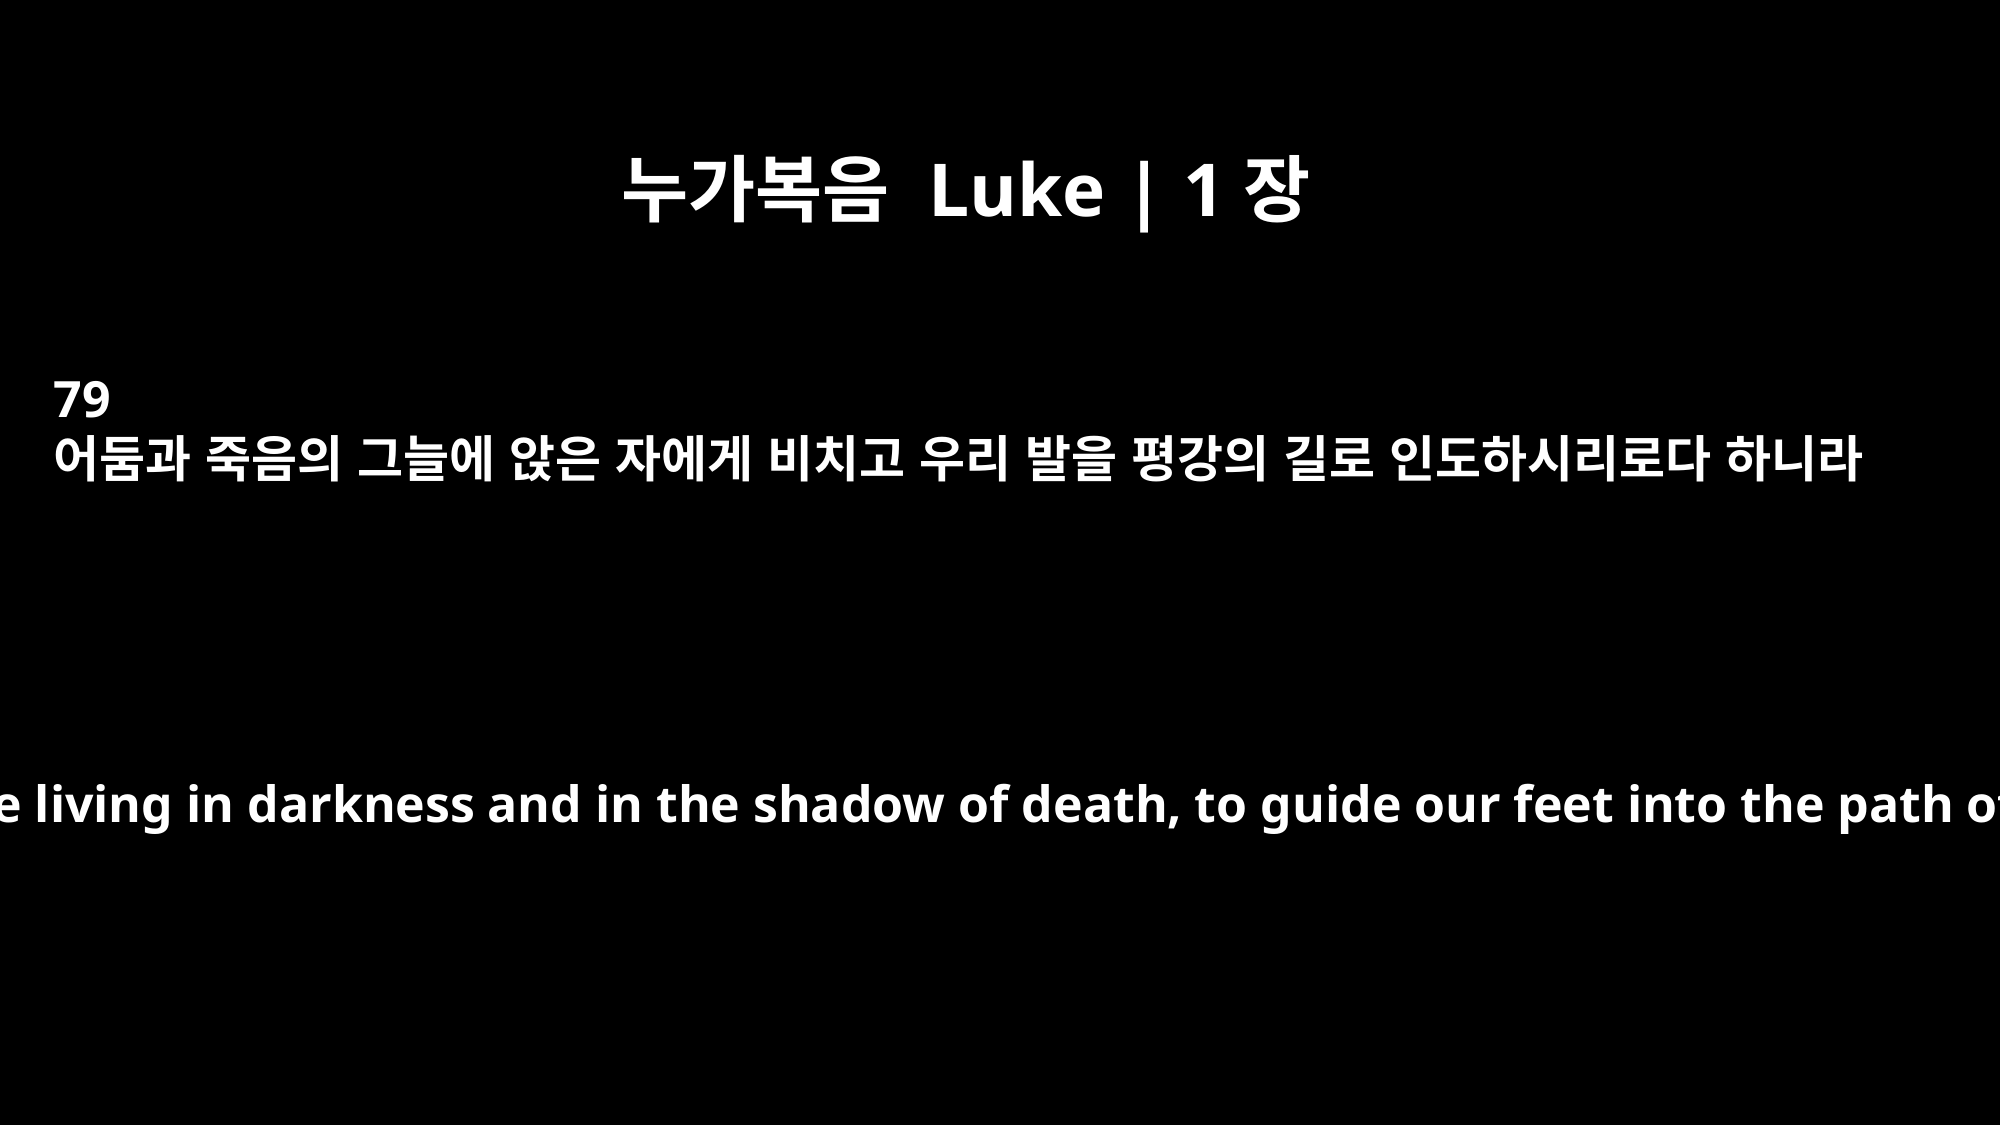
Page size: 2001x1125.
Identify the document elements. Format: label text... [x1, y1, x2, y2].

text_box 누가복음 Luke | 1장 [606, 136, 1326, 239]
text_box to shine on those living in darkness and in the shadow of death, to guide our feet into the path of peace." [0, 764, 2000, 840]
text_box 79 어둠과 죽음의 그늘에 앉은 자에게 비치고 우리 발을 평강의 길로 인도하시리로다 하니라 [38, 359, 1879, 495]
